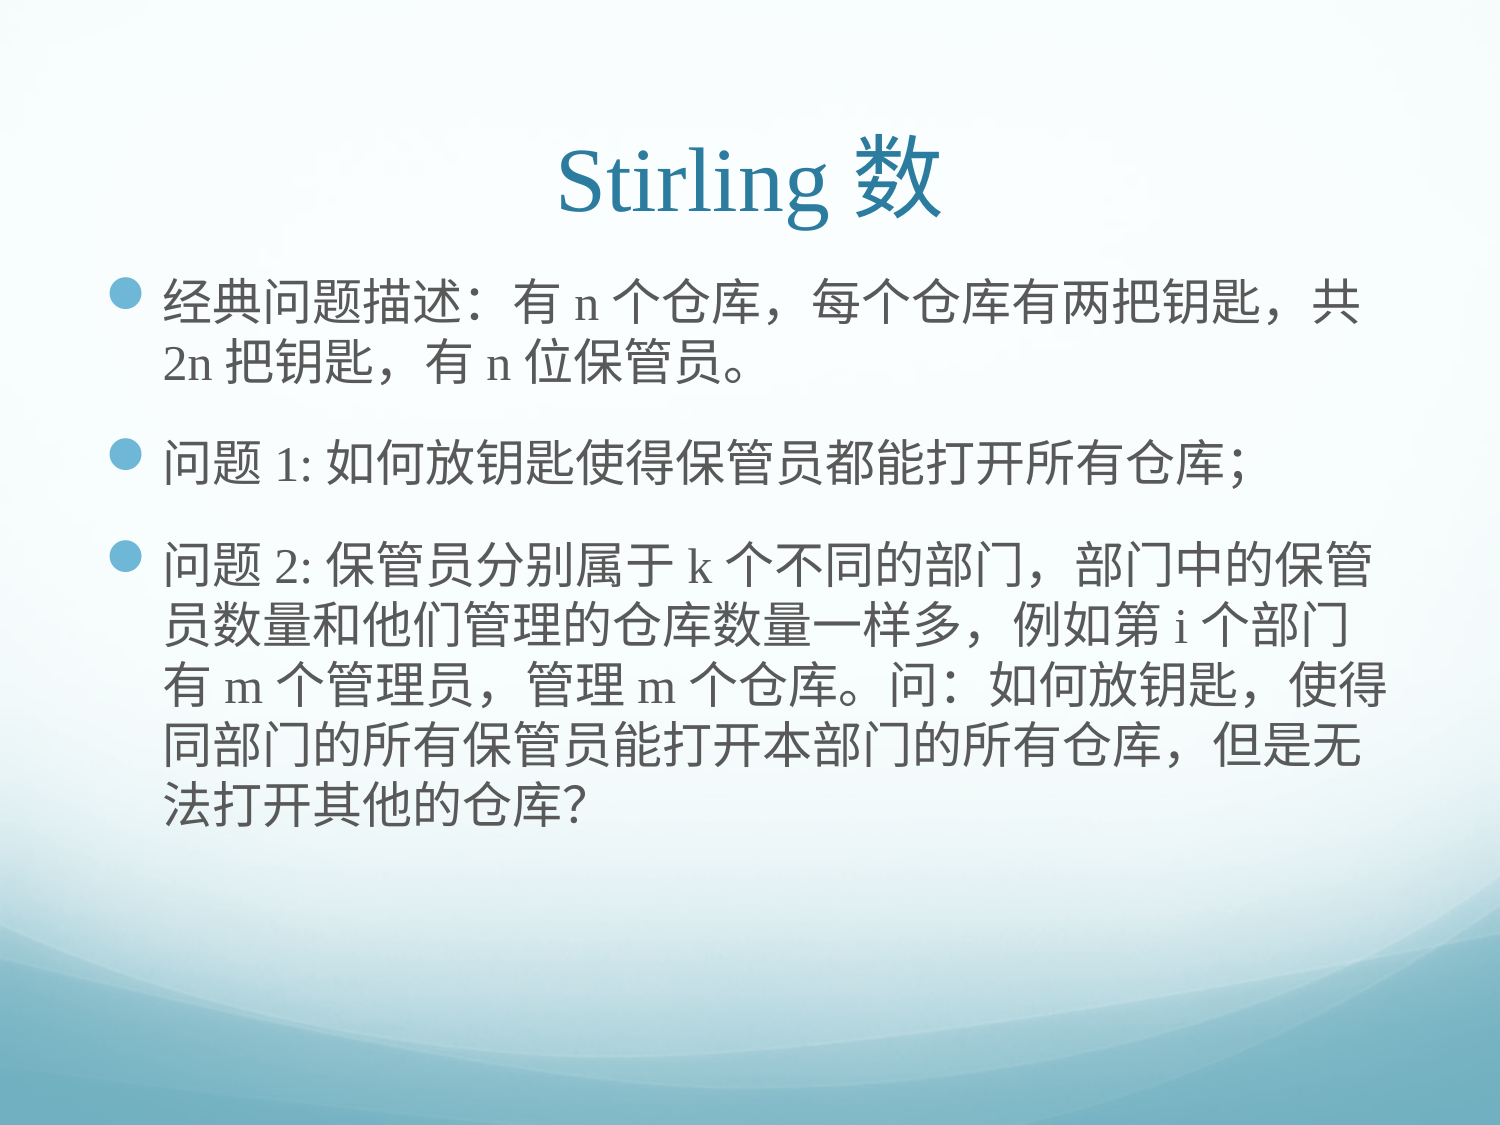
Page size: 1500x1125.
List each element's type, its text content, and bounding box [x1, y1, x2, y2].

title Stirling数 [90, 17, 1410, 237]
list 经典问题描述：有n个仓库，每个仓库有两把钥匙，共2n把钥匙，有n位保管员。 问题1:如何放钥匙使得保管员都能打开所有仓库； 问题2:保管员分别属于k个不同的部门，部门中的保管员数量和他们管理的仓库数量一样多，例如第i个部门有m个管理员，管理m个仓库。问：如何放钥匙，使得同部门的所有保管员能打开本部门的所有仓库，但是无法打开其他的仓库？ [90, 262, 1410, 975]
